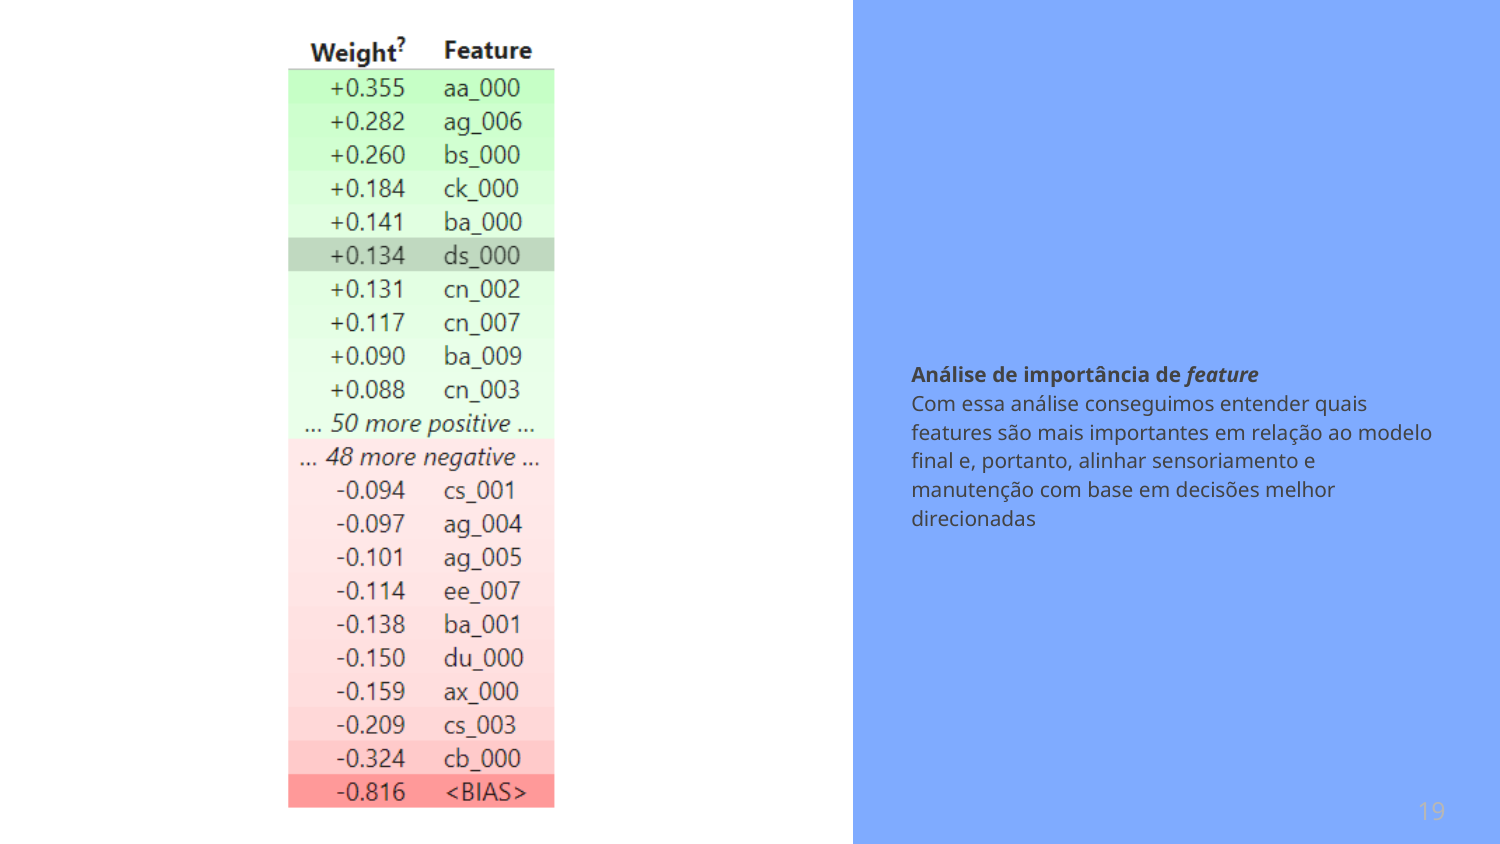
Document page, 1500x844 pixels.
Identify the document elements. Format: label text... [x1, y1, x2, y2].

slide_number ‹#› [1402, 764, 1493, 830]
picture [280, 24, 570, 819]
list Análise de importância de feature Com essa análise conseguimos entender quais features são mais importantes em relação ao modelo final e, portanto, alinhar sensoriamento e manutenção com base em decisões melhor direcionadas [896, 343, 1450, 501]
